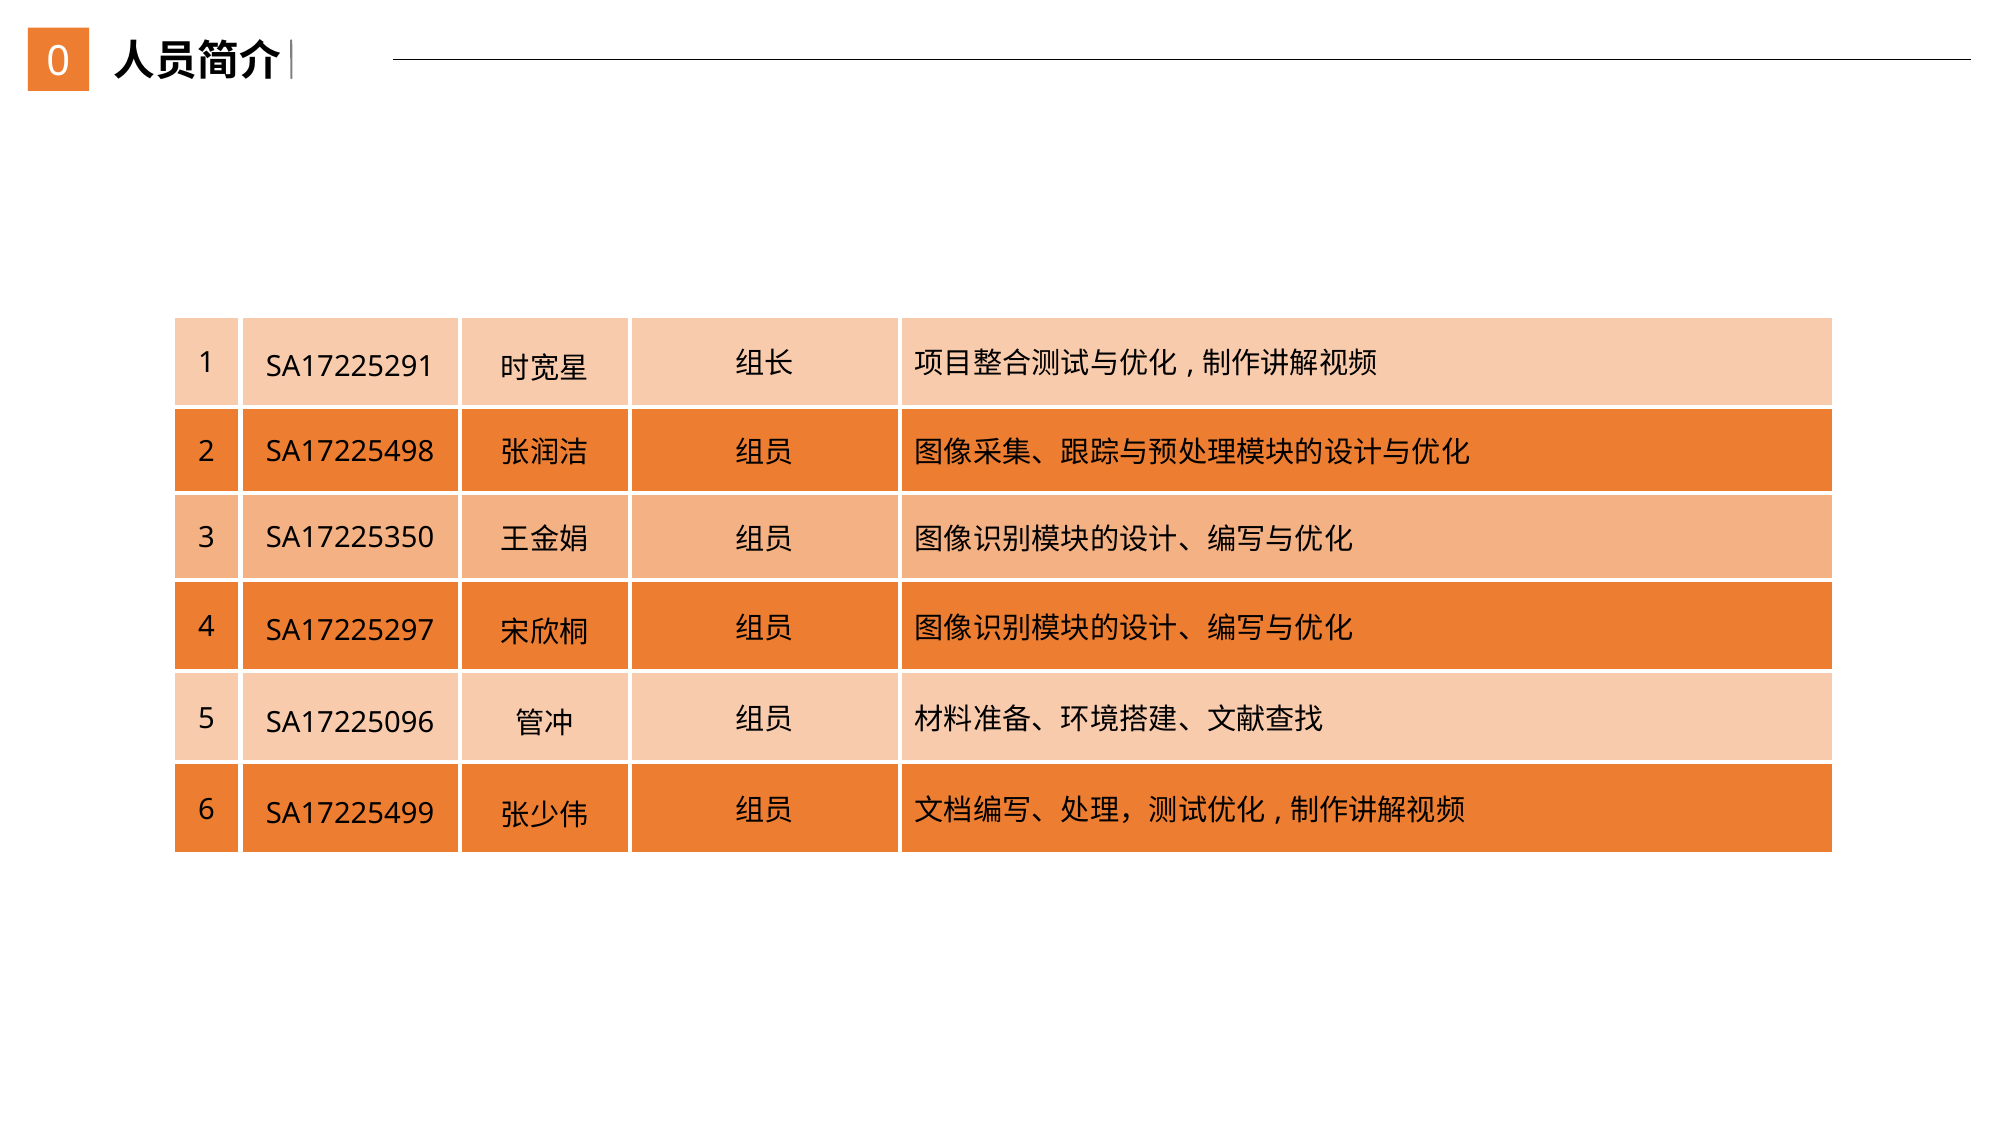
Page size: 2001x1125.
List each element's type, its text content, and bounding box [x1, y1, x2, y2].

text_box 人员简介 [130, 26, 301, 92]
table_header 组长 [632, 318, 898, 405]
table_cell 4 [175, 582, 238, 669]
table_cell SA17225498 [243, 409, 458, 491]
text_box 0 [0, 26, 130, 92]
table_cell 文档编写、处理，测试优化,制作讲解视频 [902, 764, 1832, 852]
table_cell 管冲 [462, 673, 628, 760]
table_cell 组员 [632, 495, 898, 578]
table_header SA17225291 [243, 318, 458, 405]
table_cell 张少伟 [462, 764, 628, 852]
table_cell 组员 [632, 409, 898, 491]
table_cell 组员 [632, 673, 898, 760]
table_cell SA17225297 [243, 582, 458, 669]
table_cell 组员 [632, 764, 898, 852]
table_cell SA17225499 [243, 764, 458, 852]
table_cell SA17225350 [243, 495, 458, 578]
table_cell 5 [175, 673, 238, 760]
table_cell 图像采集、跟踪与预处理模块的设计与优化 [902, 409, 1832, 491]
table_header 1 [175, 318, 238, 405]
table_cell 组员 [632, 582, 898, 669]
table_header 时宽星 [462, 318, 628, 405]
table_cell 3 [175, 495, 238, 578]
table_cell 张润洁 [462, 409, 628, 491]
table_cell 材料准备、环境搭建、文献查找 [902, 673, 1832, 760]
table_cell 6 [175, 764, 238, 852]
table_cell 宋欣桐 [462, 582, 628, 669]
table_cell SA17225096 [243, 673, 458, 760]
table_cell 王金娟 [462, 495, 628, 578]
table_cell 图像识别模块的设计、编写与优化 [902, 582, 1832, 669]
table_cell 2 [175, 409, 238, 491]
table_header 项目整合测试与优化,制作讲解视频 [902, 318, 1832, 405]
table_cell 图像识别模块的设计、编写与优化 [902, 495, 1832, 578]
